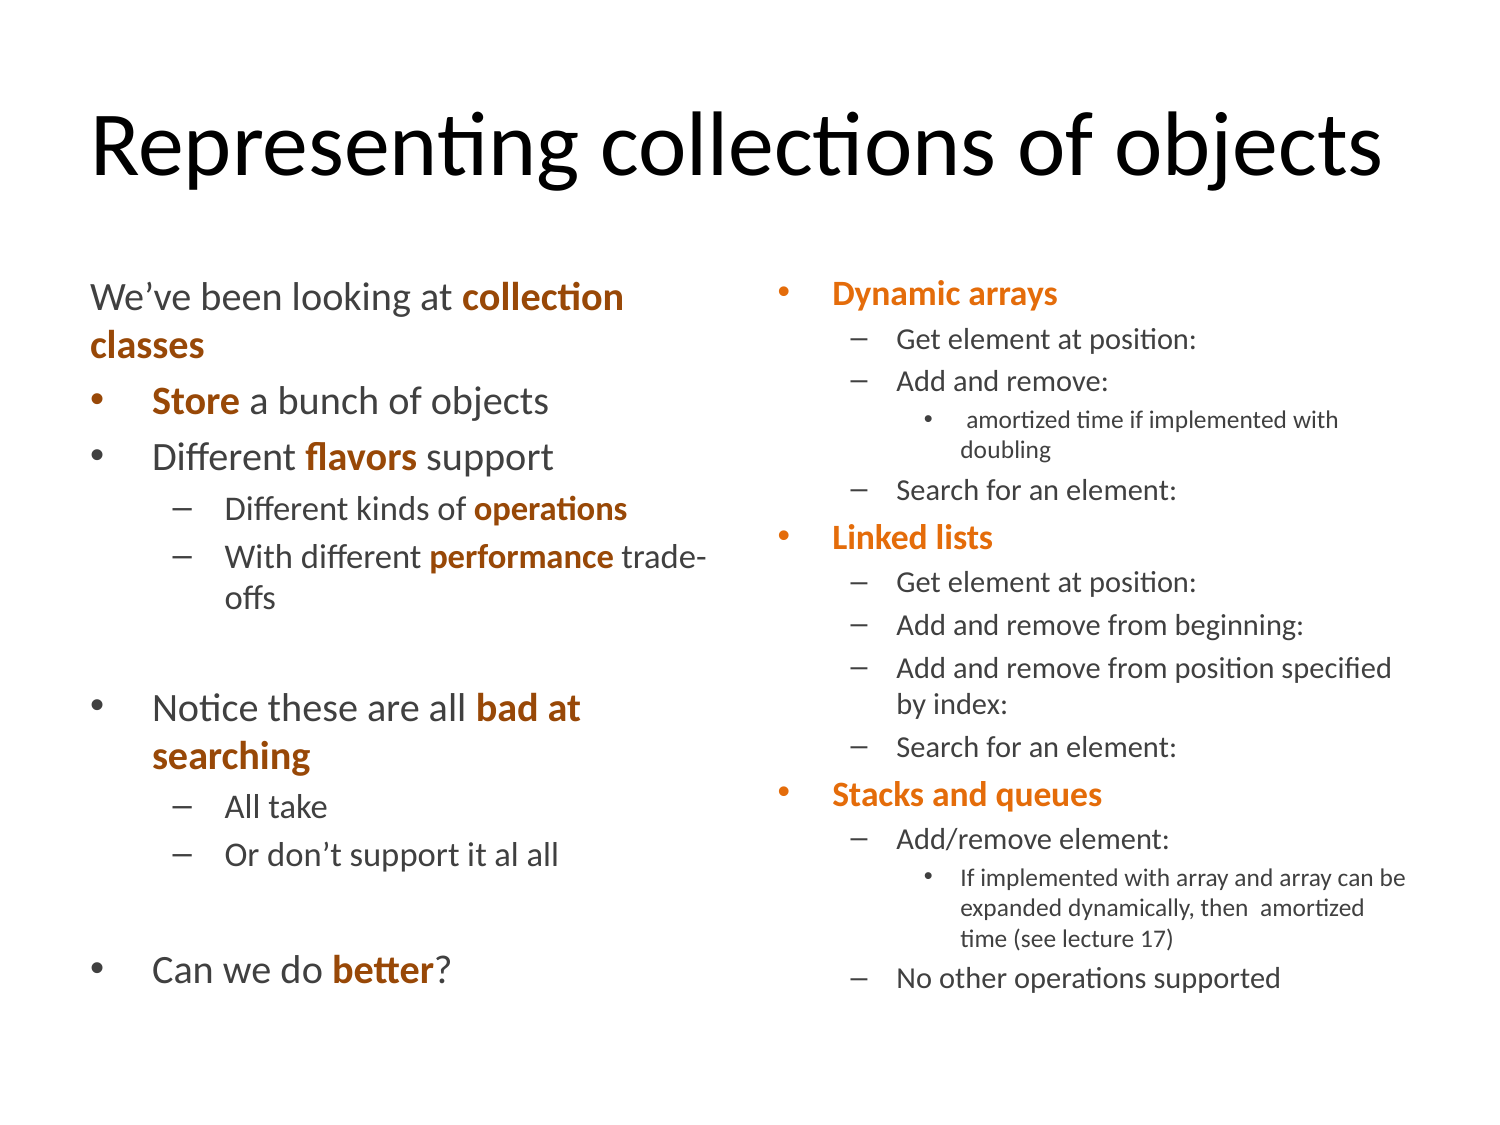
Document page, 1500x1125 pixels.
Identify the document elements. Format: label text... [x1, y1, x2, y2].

title Representing collections of objects [75, 45, 1425, 233]
